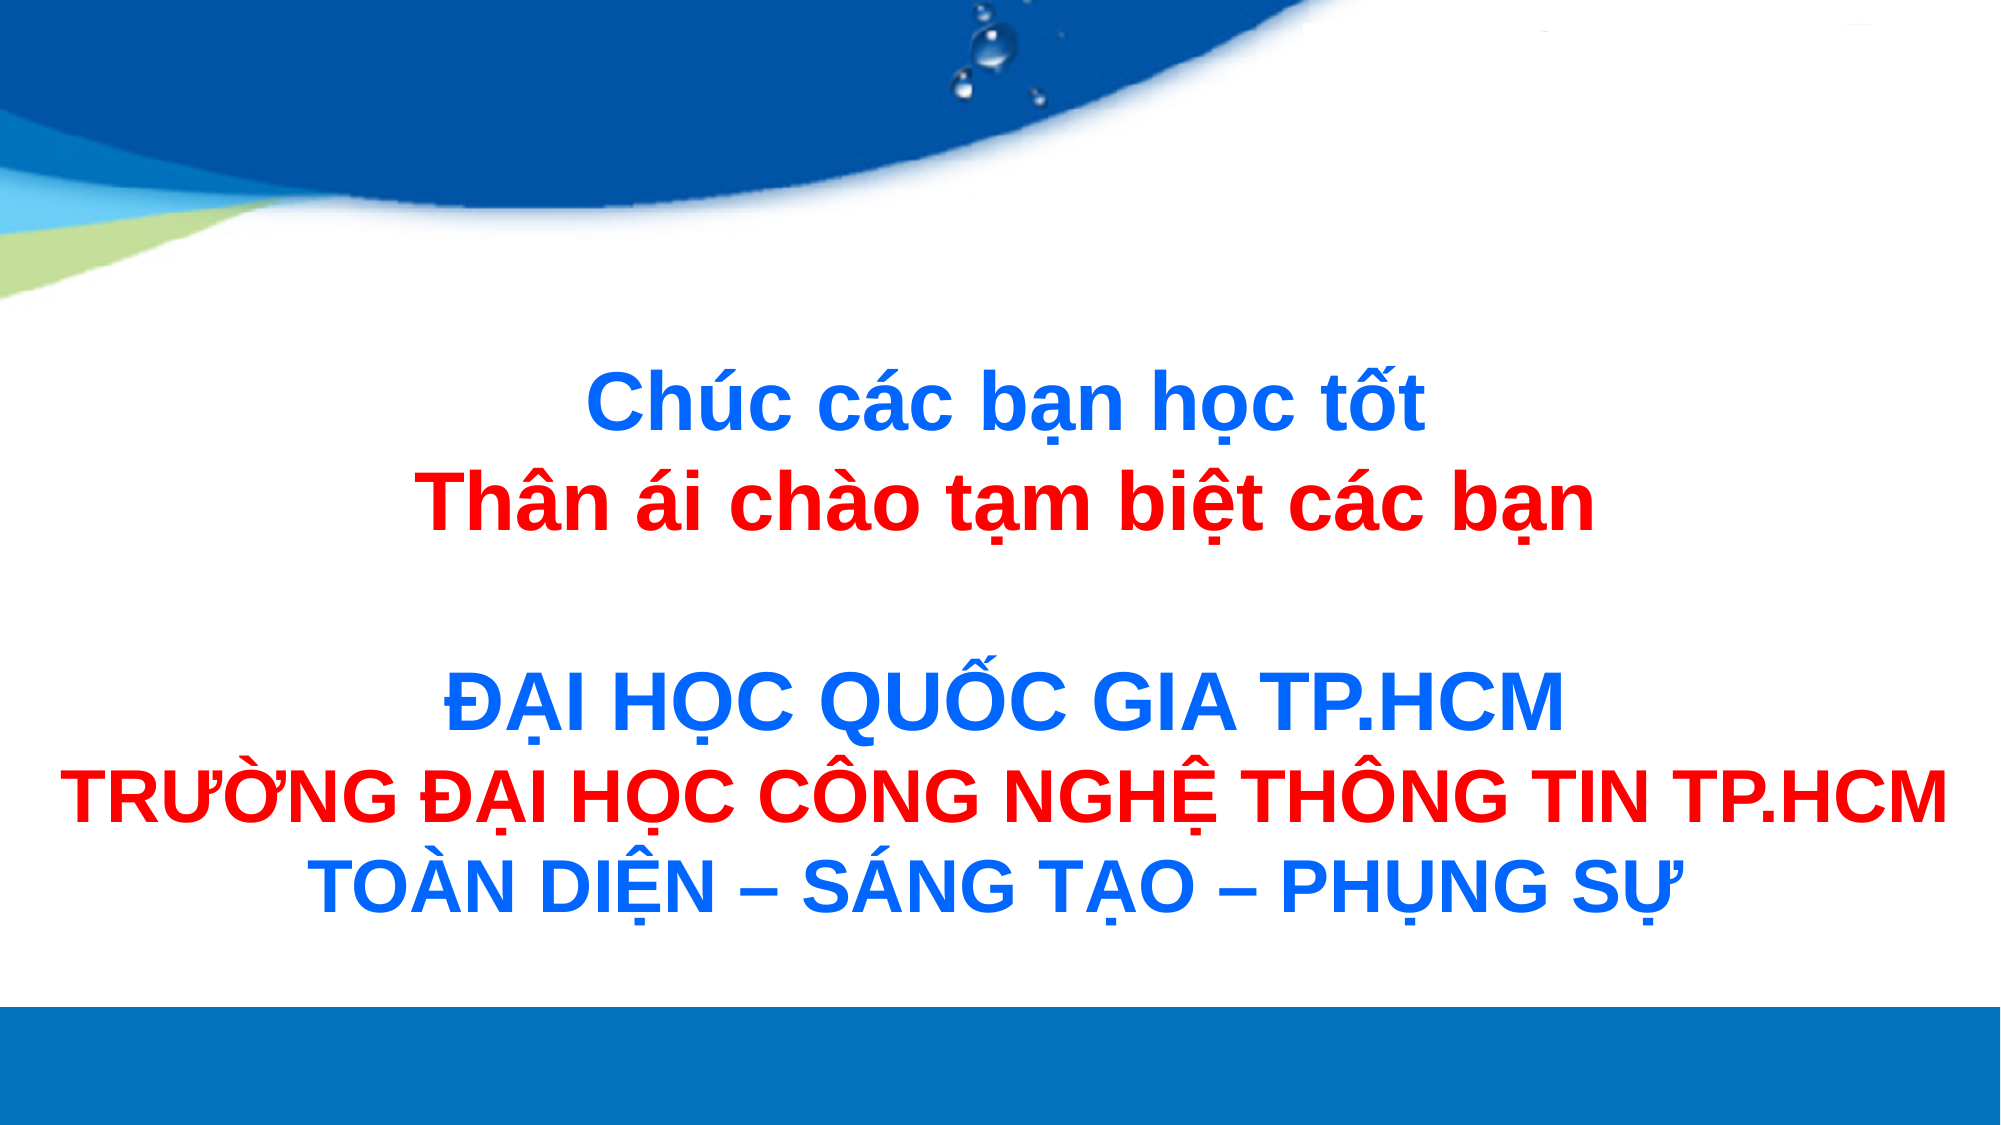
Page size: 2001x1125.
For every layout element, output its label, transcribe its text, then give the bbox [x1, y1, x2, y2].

picture [0, 0, 2001, 1125]
title Chúc các bạn học tốt Thân ái chào tạm biệt các bạn ĐẠI HỌC QUỐC GIA TP.HCM TRƯỜNG ĐẠI HỌC CÔNG NGHỆ THÔNG TIN TP.HCM TOÀN DIỆN – SÁNG TẠO – PHỤNG SỰ [37, 349, 1975, 925]
